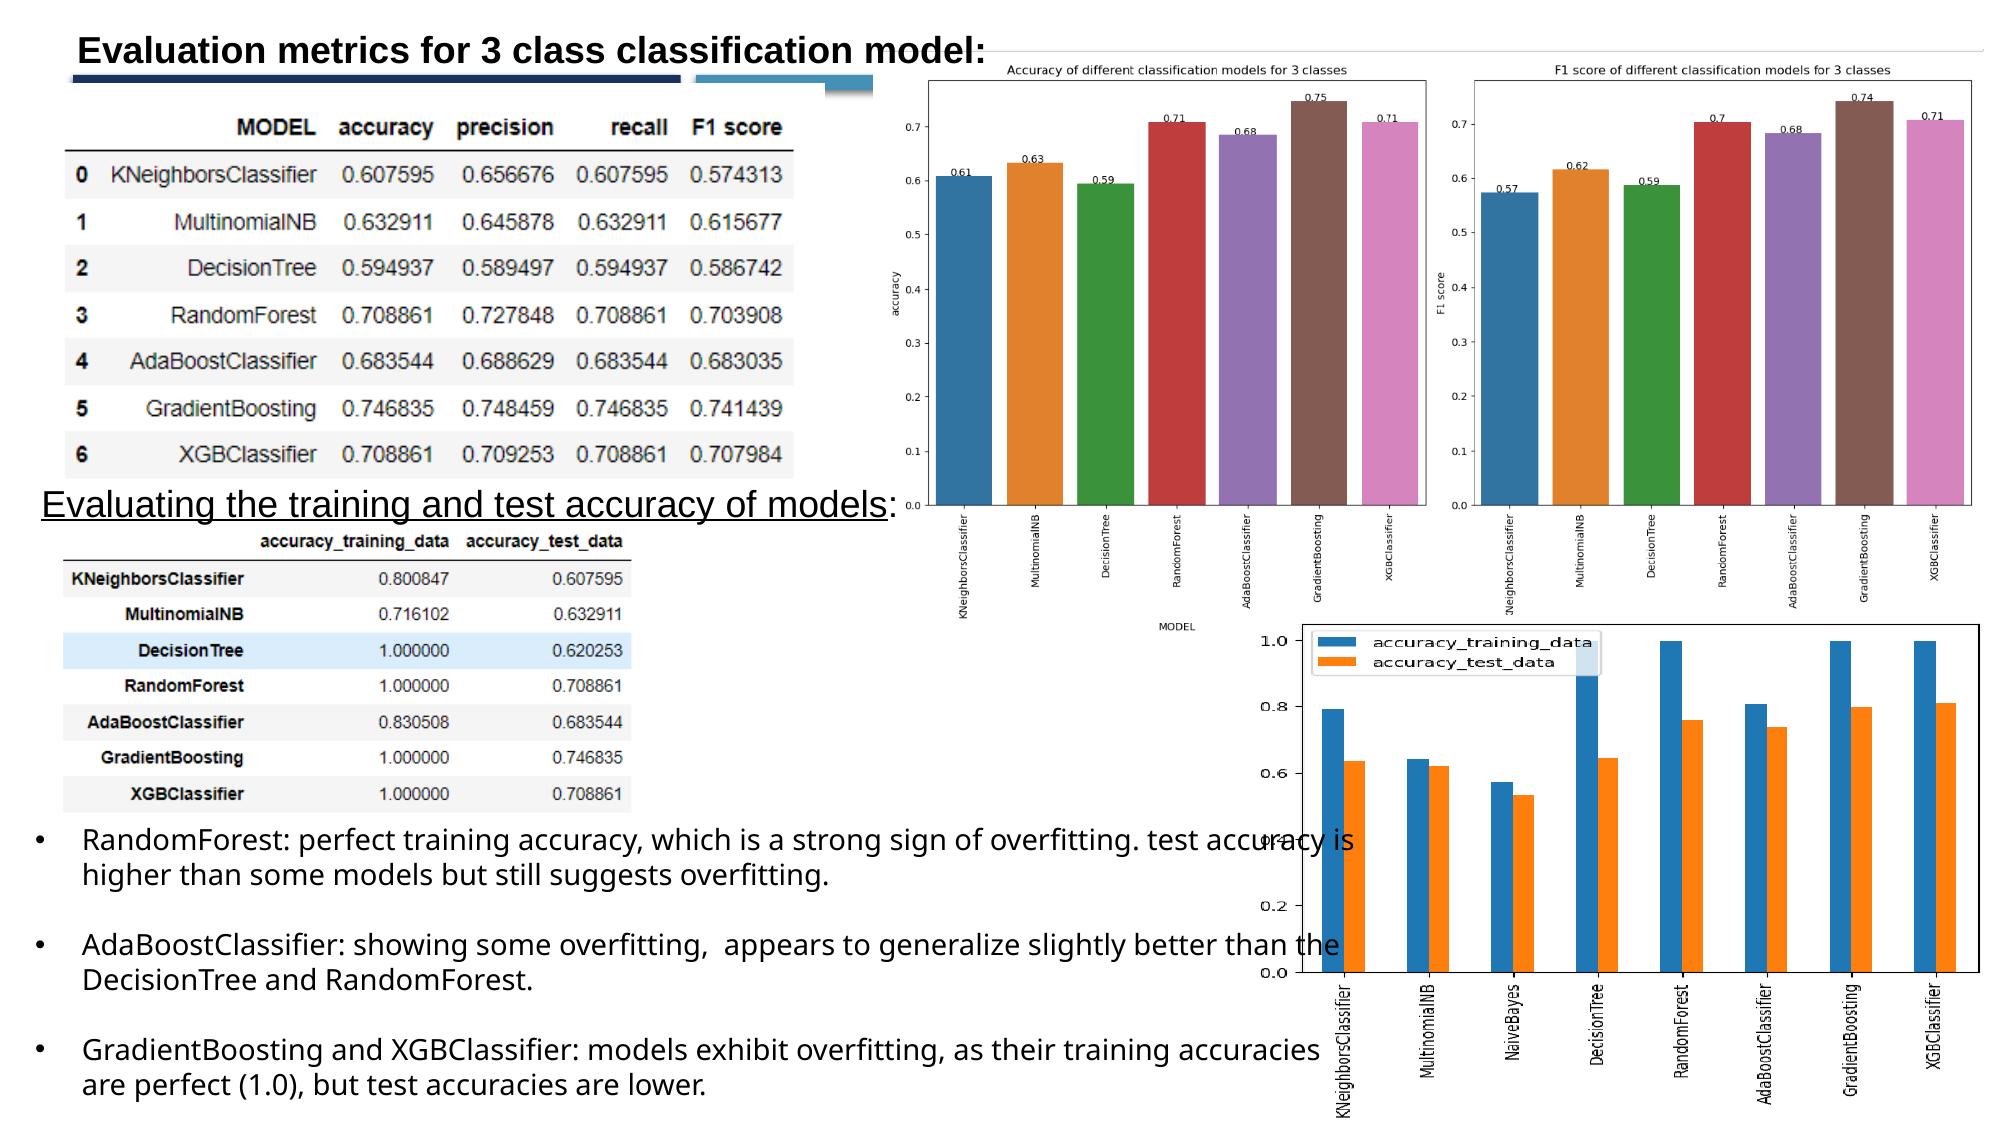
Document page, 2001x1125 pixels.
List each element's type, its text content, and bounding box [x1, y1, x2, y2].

text_box Evaluation metrics for 3 class classification model: [62, 18, 1063, 185]
picture [61, 82, 825, 487]
text_box RandomForest: perfect training accuracy, which is a strong sign of overfitting. test accuracy is higher than some models but still suggests overfitting. AdaBoostClassifier: showing some overfitting, appears to generalize slightly better than the DecisionTree and RandomForest. GradientBoosting and XGBClassifier: models exhibit overfitting, as their training accuracies are perfect (1.0), but test accuracies are lower. [20, 814, 1239, 1109]
picture [61, 507, 645, 825]
picture [873, 48, 1991, 1125]
text_box Evaluating the training and test accuracy of models: [26, 472, 867, 532]
